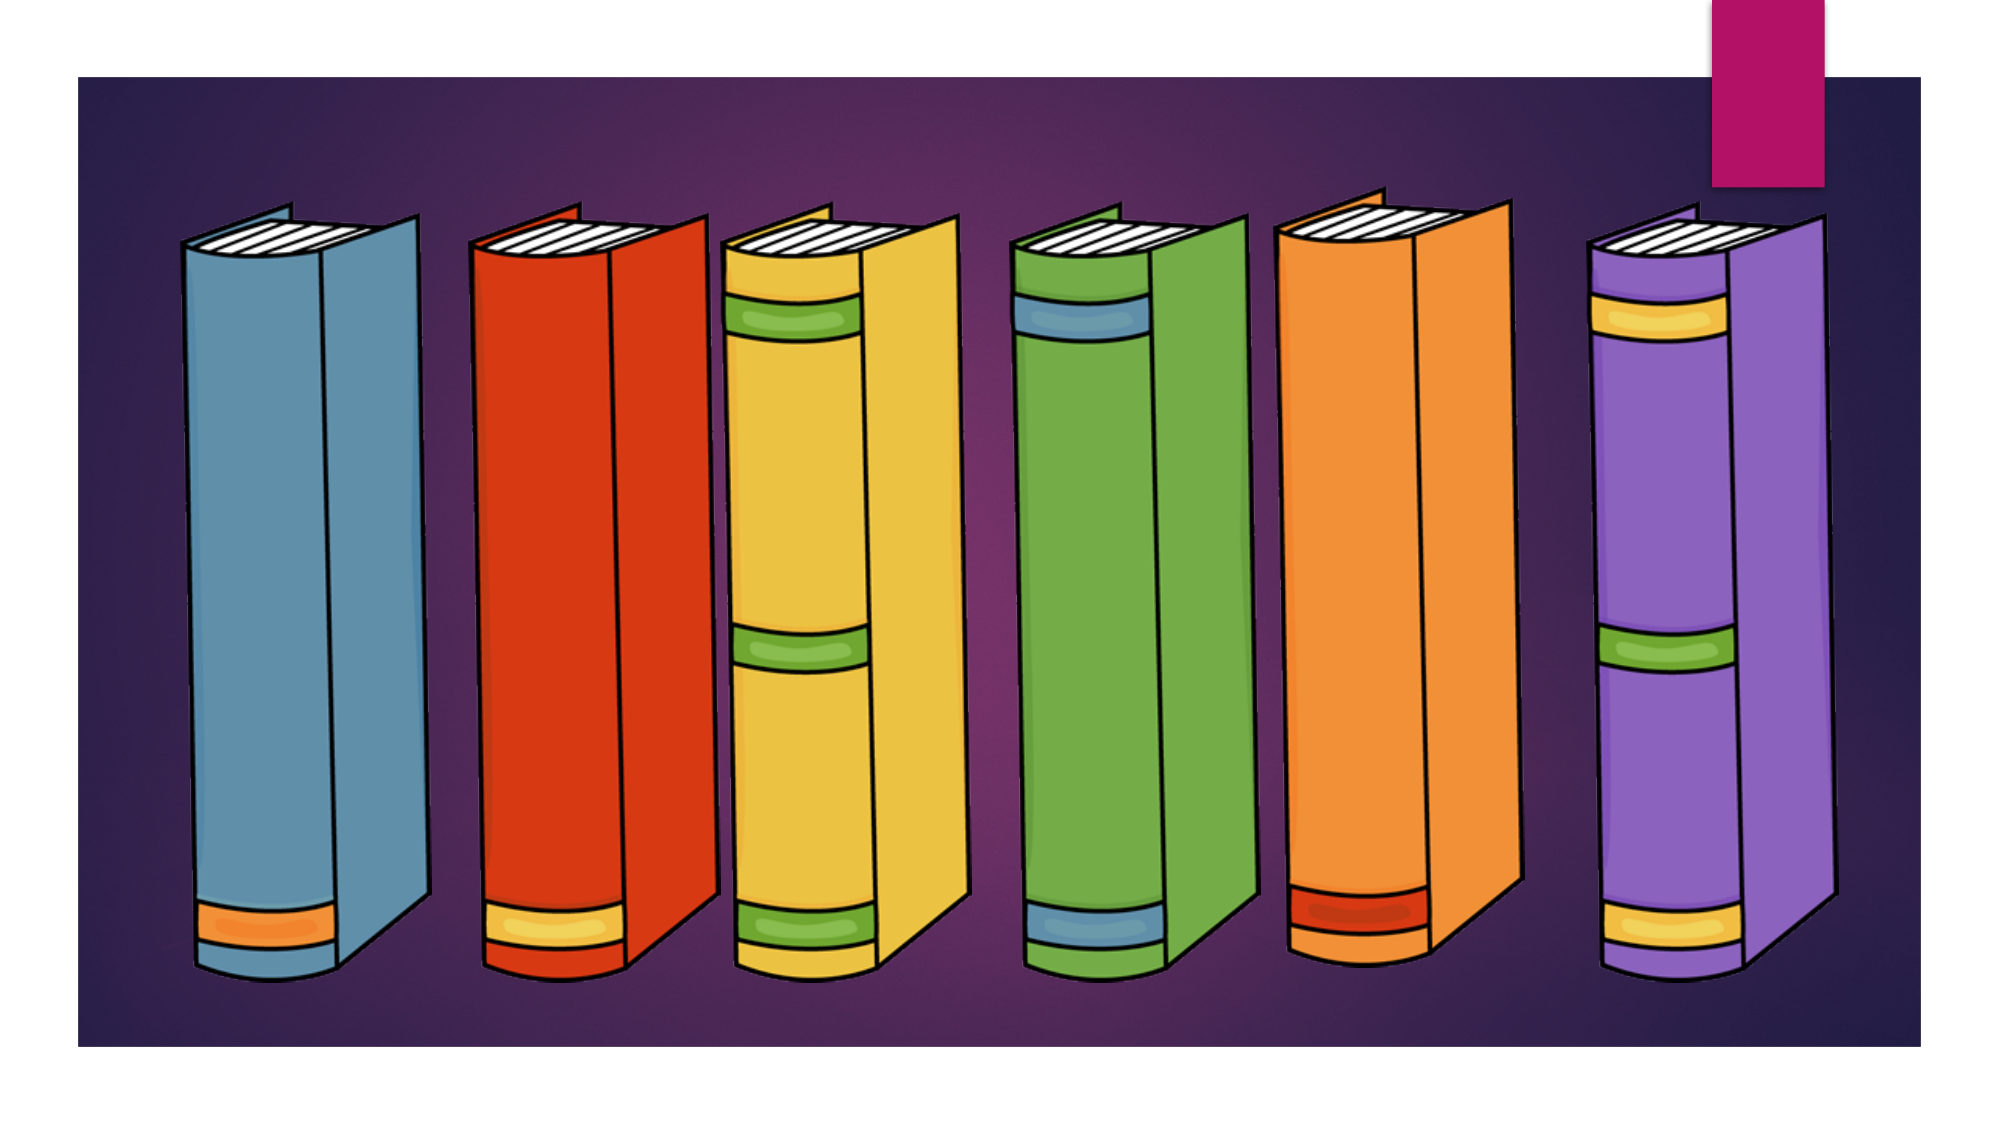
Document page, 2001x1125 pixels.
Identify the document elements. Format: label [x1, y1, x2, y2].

picture [1008, 201, 1261, 983]
picture [1586, 201, 1839, 983]
picture [179, 201, 432, 983]
picture [468, 201, 973, 983]
picture [1273, 186, 1526, 969]
